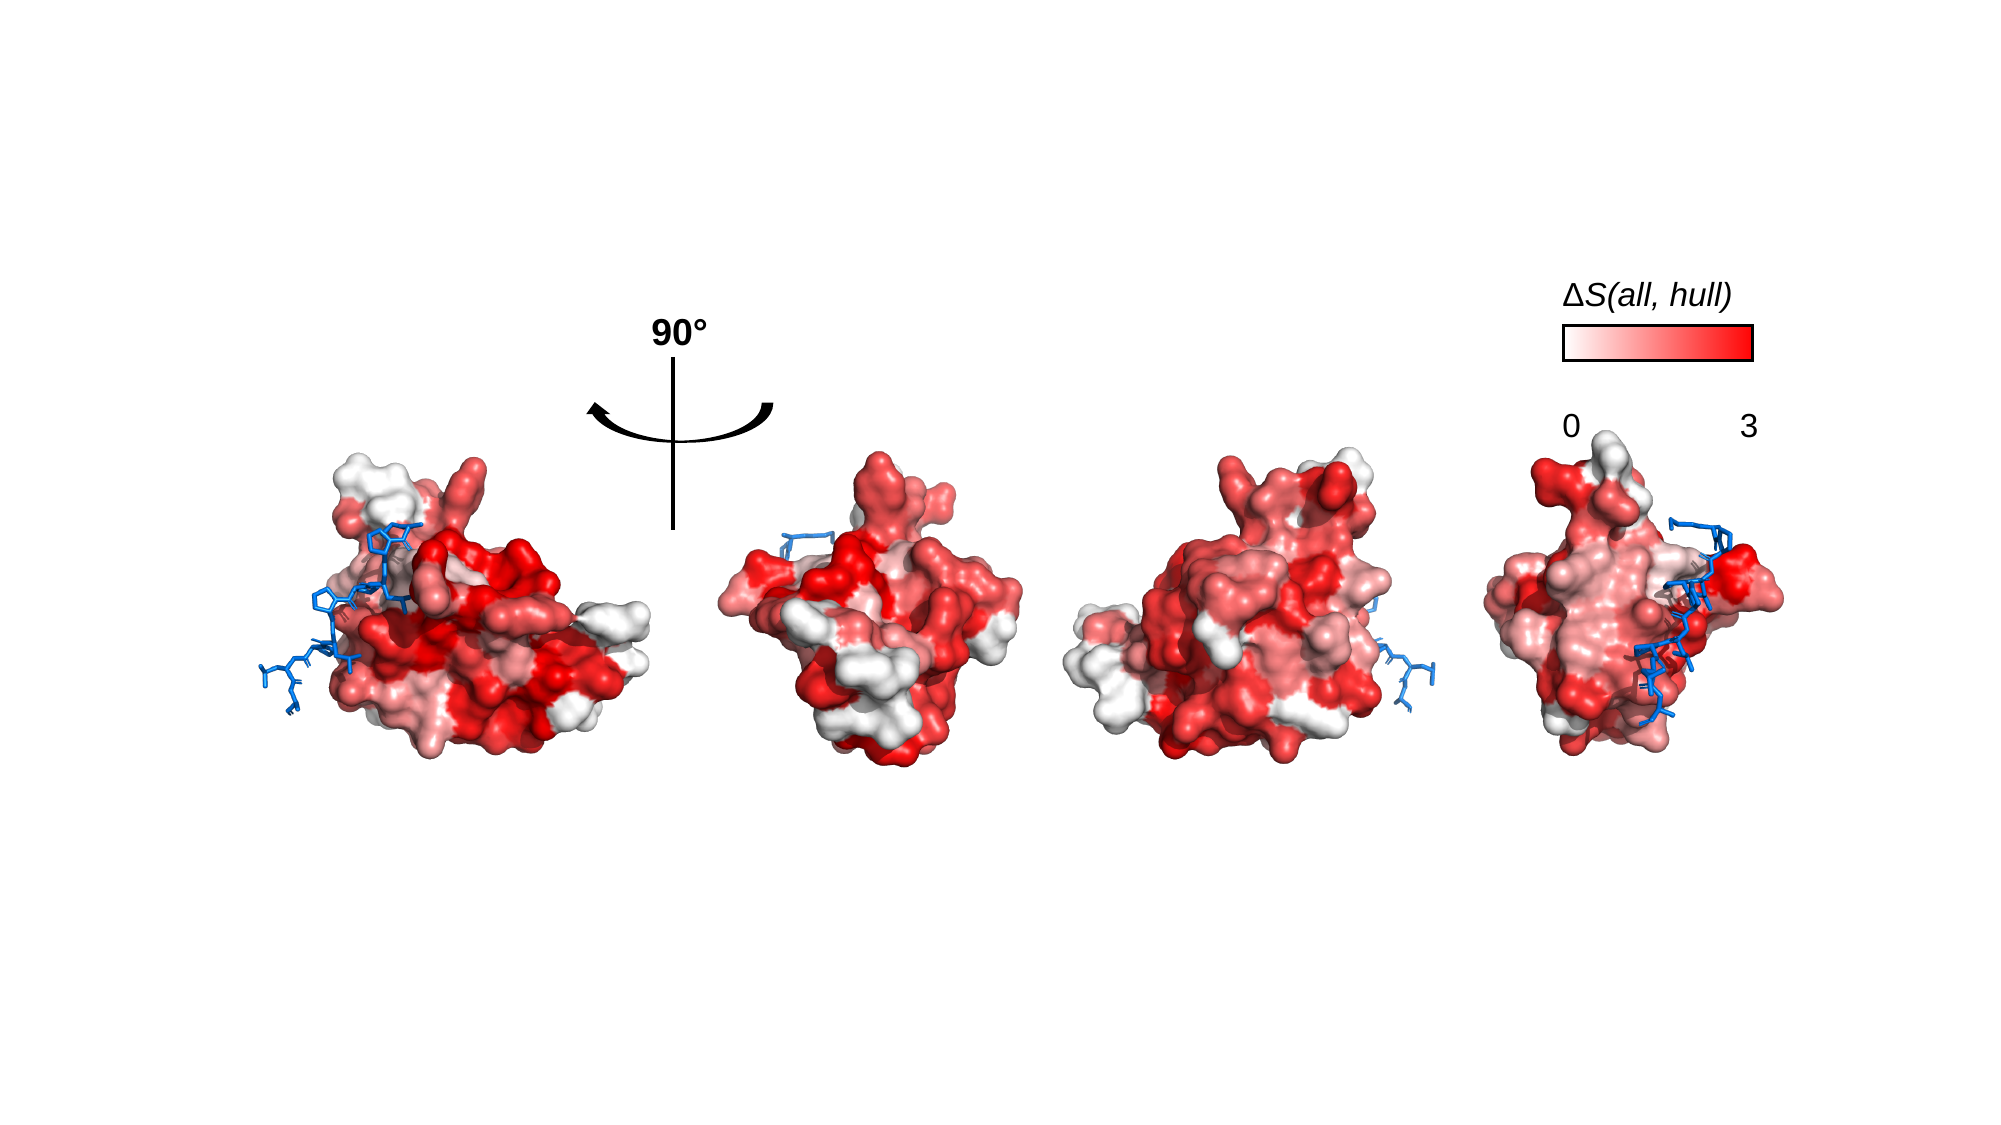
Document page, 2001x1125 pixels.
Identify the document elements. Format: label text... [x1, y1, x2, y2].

text_box [586, 402, 650, 437]
picture [210, 425, 1858, 813]
text_box 90° [636, 300, 777, 361]
text_box ΔS(all, hull) 0 3 [1547, 265, 1774, 425]
text_box [713, 402, 774, 437]
